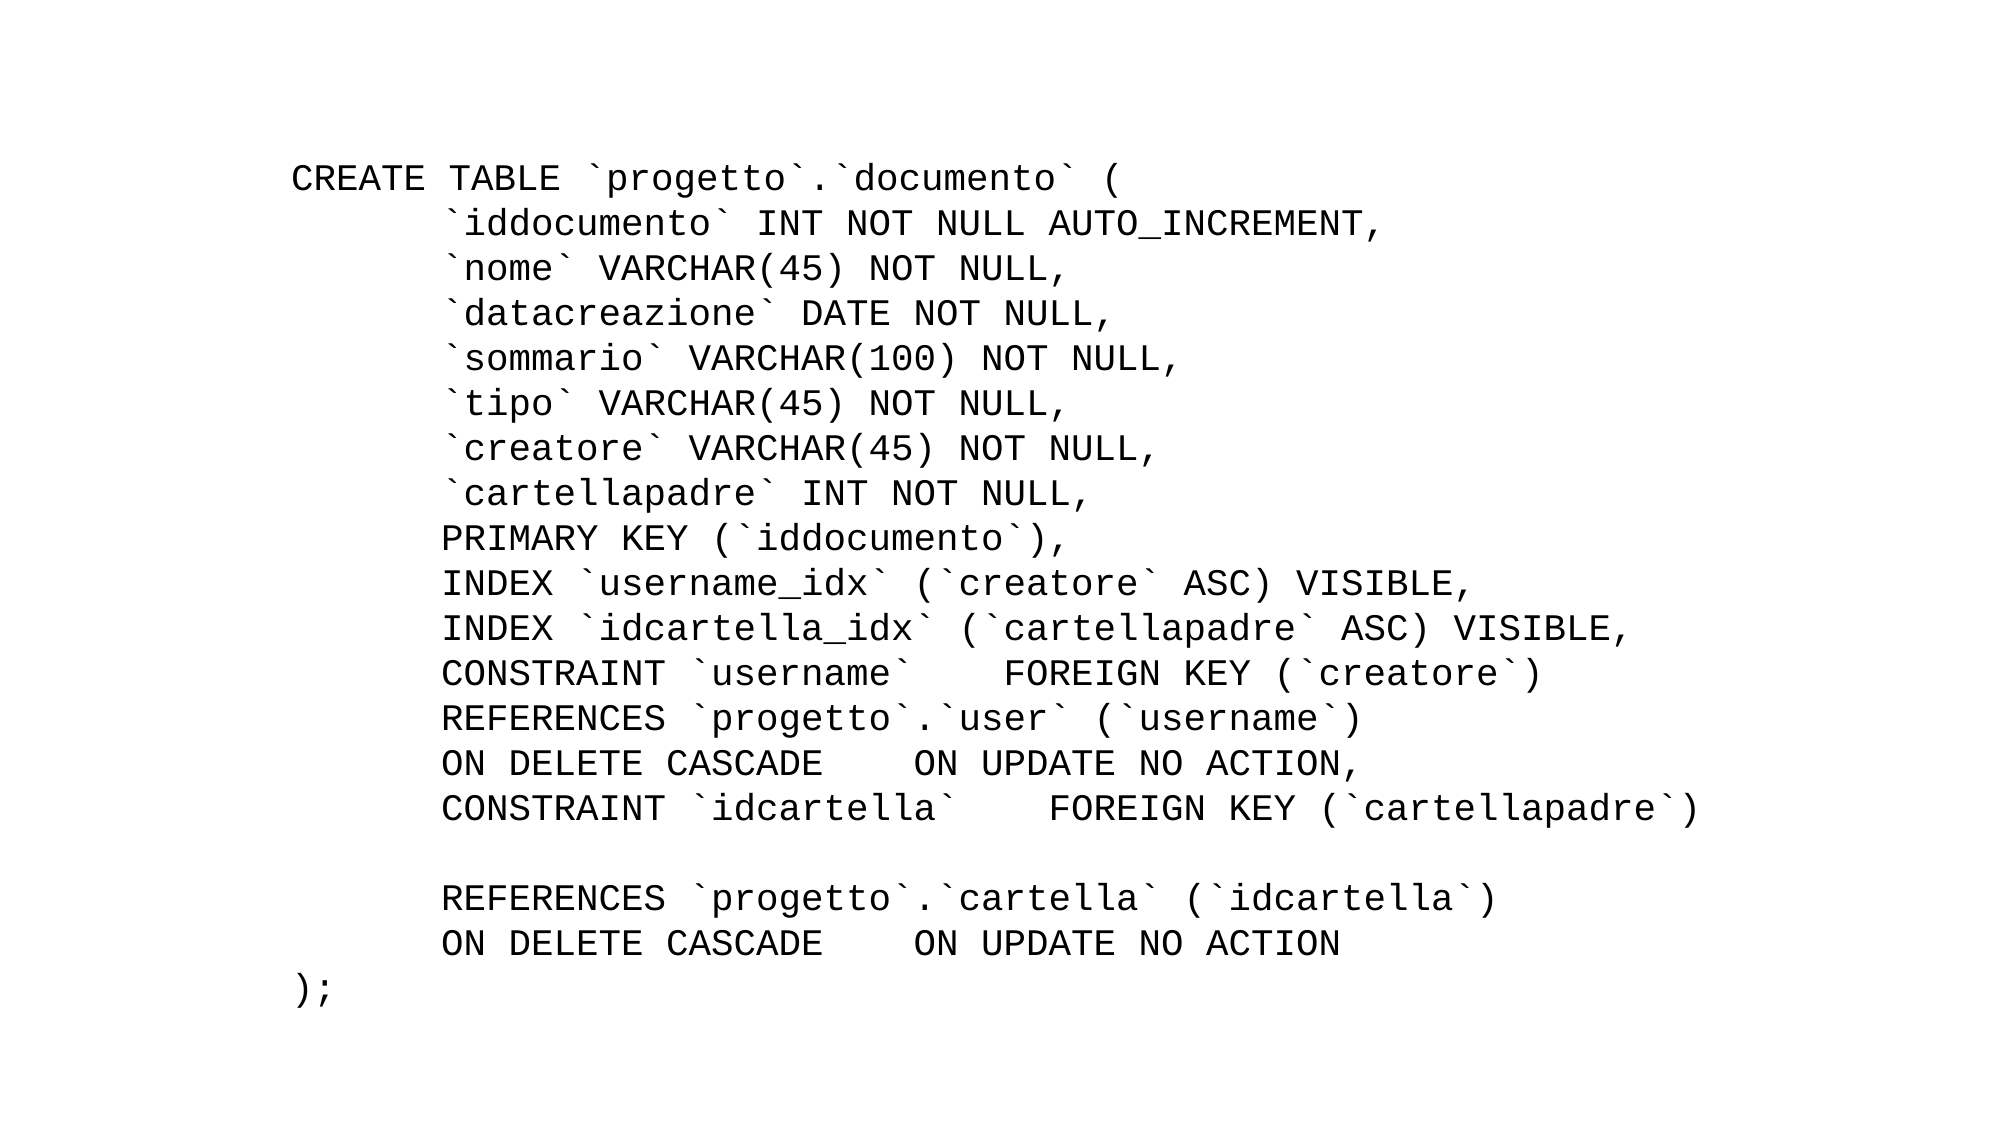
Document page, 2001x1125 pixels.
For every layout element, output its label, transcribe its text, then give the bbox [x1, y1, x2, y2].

text_box CREATE TABLE `progetto`.`documento` ( `iddocumento` INT NOT NULL AUTO_INCREMENT, `nome` VARCHAR(45) NOT NULL, `datacreazione` DATE NOT NULL, `sommario` VARCHAR(100) NOT NULL, `tipo` VARCHAR(45) NOT NULL, `creatore` VARCHAR(45) NOT NULL, `cartellapadre` INT NOT NULL, PRIMARY KEY (`iddocumento`), INDEX `username_idx` (`creatore` ASC) VISIBLE, INDEX `idcartella_idx` (`cartellapadre` ASC) VISIBLE, CONSTRAINT `username` FOREIGN KEY (`creatore`) REFERENCES `progetto`.`user` (`username`) ON DELETE CASCADE ON UPDATE NO ACTION, CONSTRAINT `idcartella` FOREIGN KEY (`cartellapadre`) REFERENCES `progetto`.`cartella` (`idcartella`) ON DELETE CASCADE ON UPDATE NO ACTION ); [276, 145, 1724, 1016]
